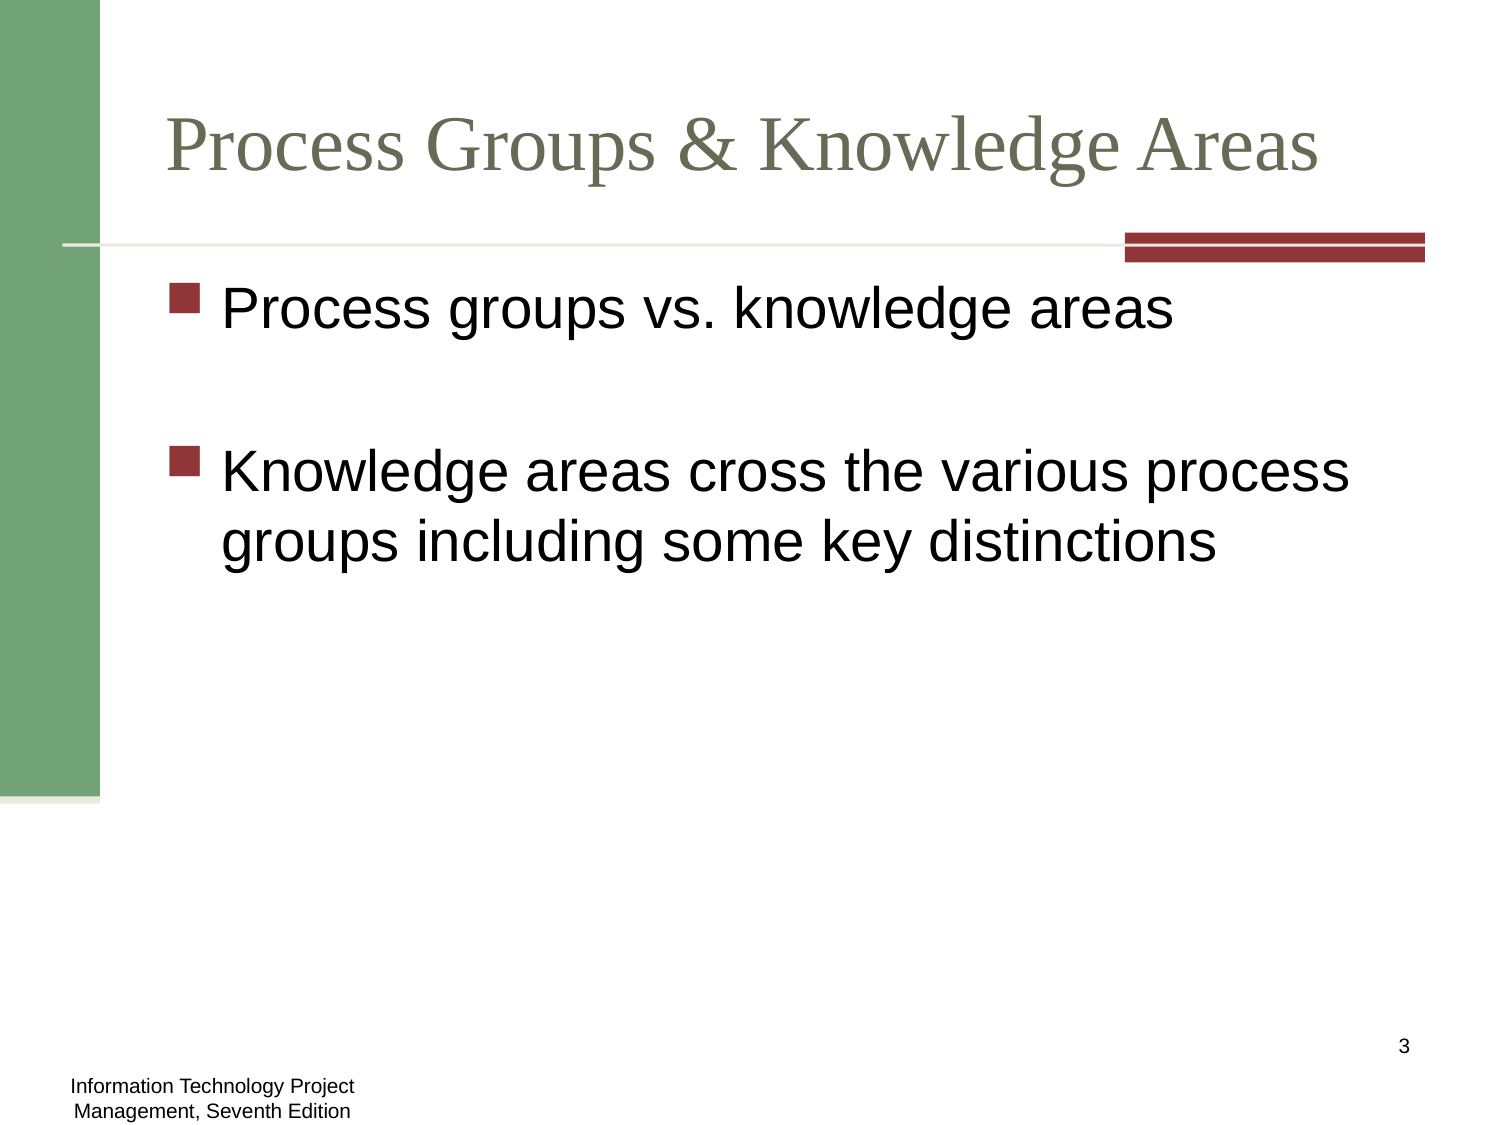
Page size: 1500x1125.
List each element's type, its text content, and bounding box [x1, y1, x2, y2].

footer Information Technology Project Management, Seventh Edition [0, 1064, 426, 1125]
title Process Groups & Knowledge Areas [150, 45, 1425, 234]
slide_number 3 [1112, 1024, 1426, 1101]
list Process groups vs. knowledge areas Knowledge areas cross the various process groups including some key distinctions [150, 262, 1425, 1006]
